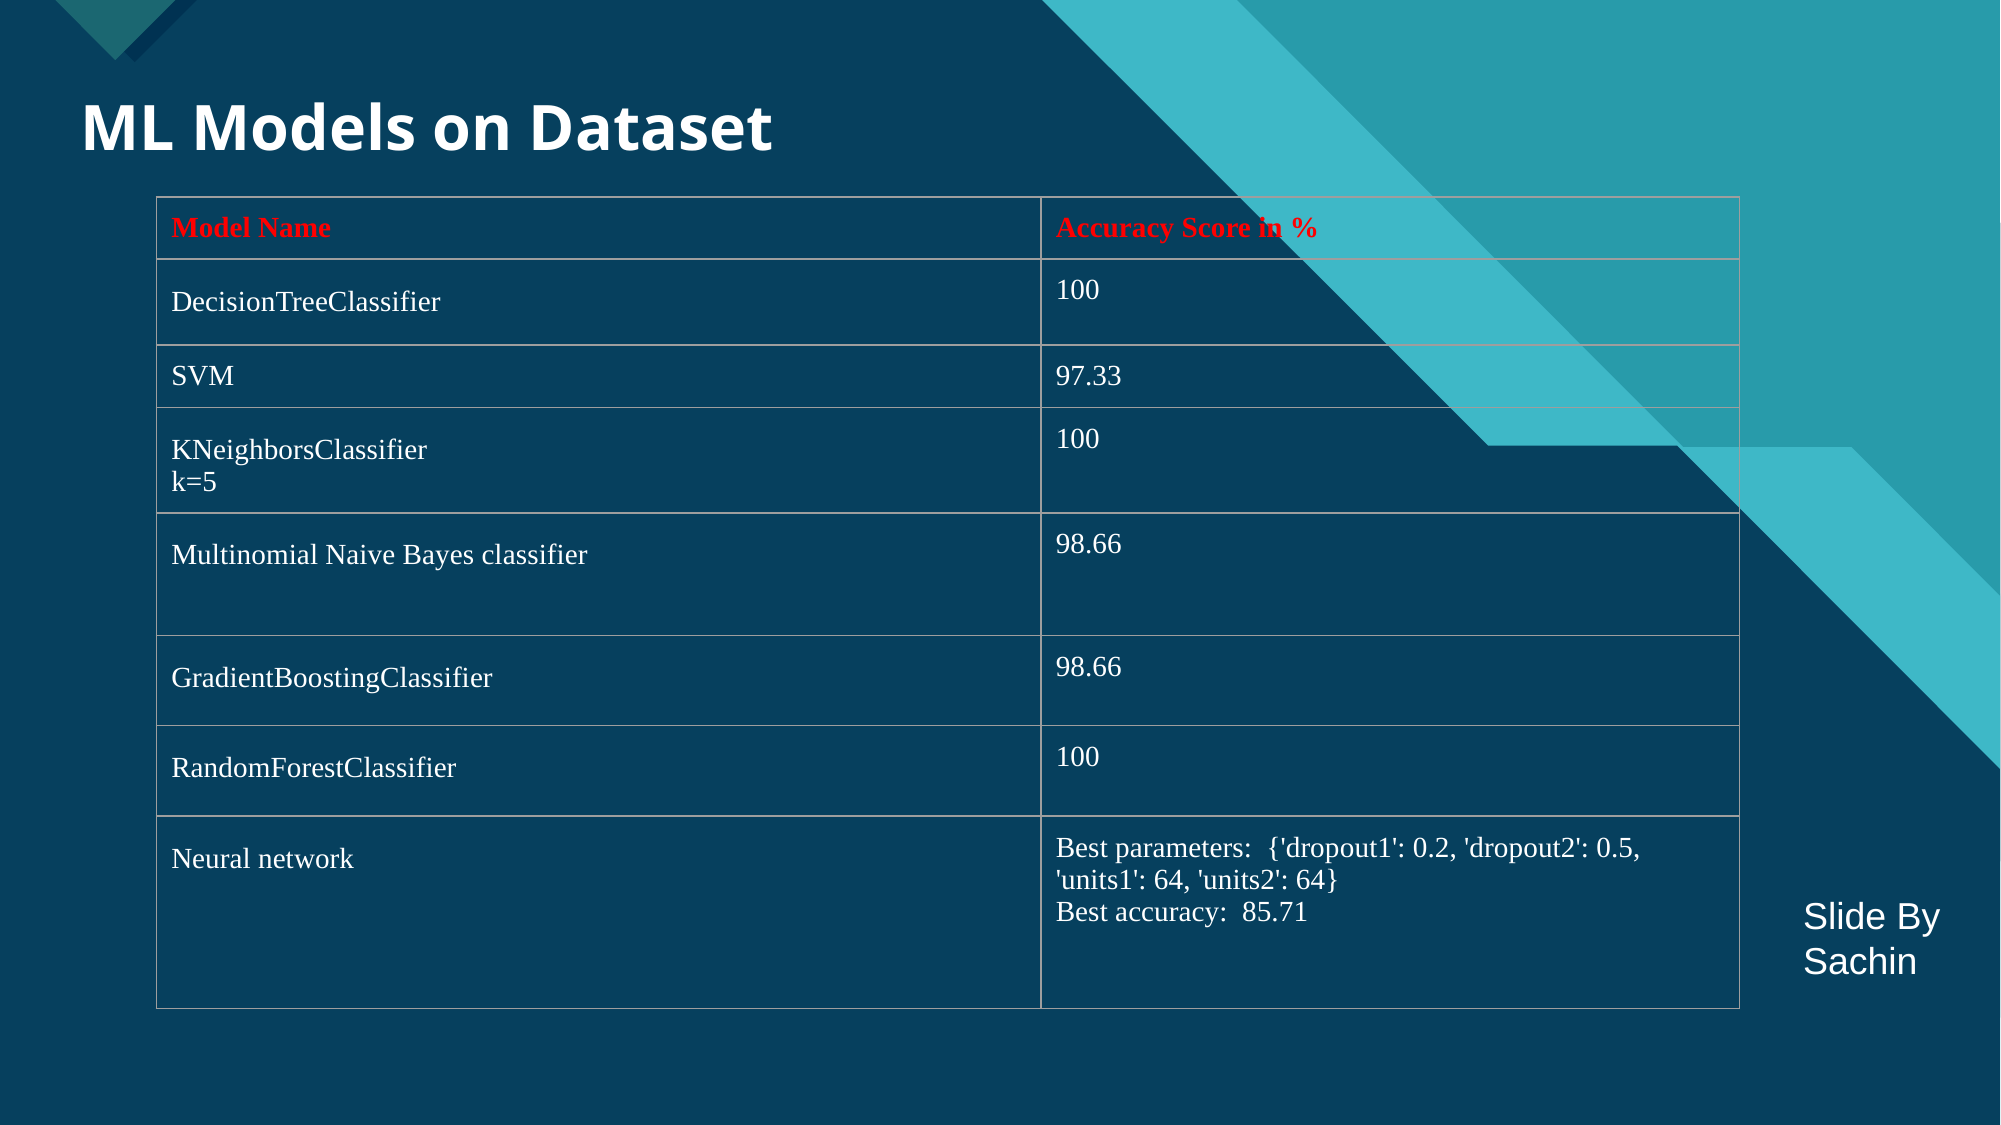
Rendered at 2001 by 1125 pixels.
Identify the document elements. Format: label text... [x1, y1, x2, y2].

table_cell Multinomial Naive Bayes classifier [157, 514, 1040, 635]
table_cell Best parameters: {'dropout1': 0.2, 'dropout2': 0.5, 'units1': 64, 'units2': 64} Best accuracy: 85.71 [1042, 817, 1739, 1008]
table_header Accuracy Score in % [1042, 198, 1739, 258]
table_cell 100 [1042, 726, 1739, 815]
table_cell SVM [157, 346, 1040, 407]
table_cell 97.33 [1042, 346, 1739, 407]
table_cell KNeighborsClassifier k=5 [157, 408, 1040, 512]
table_cell 98.66 [1042, 514, 1739, 635]
title ML Models on Dataset [72, 89, 1913, 177]
table_cell RandomForestClassifier [157, 726, 1040, 815]
table_cell 100 [1042, 408, 1739, 512]
table_cell GradientBoostingClassifier [157, 636, 1040, 725]
table_cell Neural network [157, 817, 1040, 1008]
table_cell DecisionTreeClassifier [157, 260, 1040, 344]
table_cell 98.66 [1042, 636, 1739, 725]
table_header Model Name [157, 198, 1040, 258]
table_cell 100 [1042, 260, 1739, 344]
text_box Slide By Sachin [1788, 877, 2000, 997]
